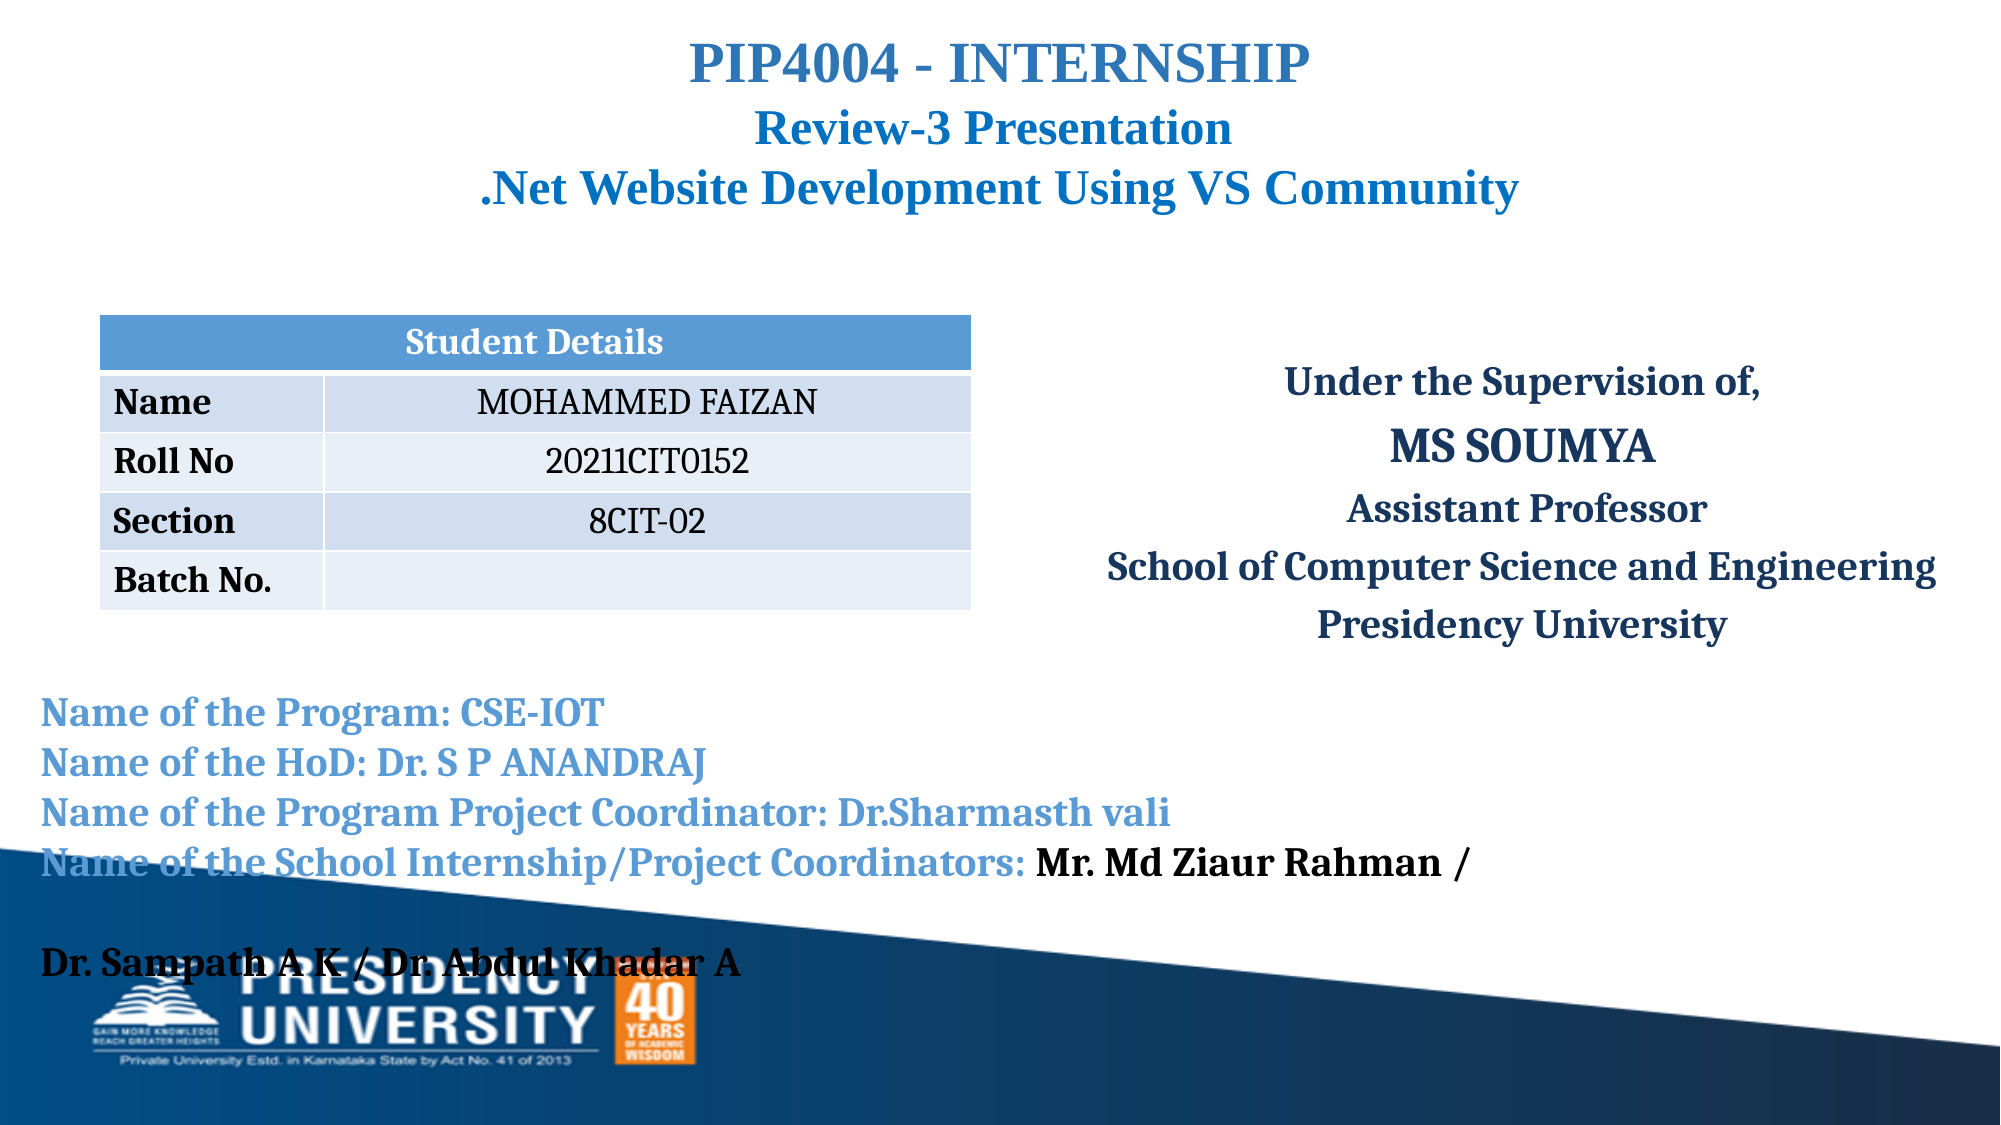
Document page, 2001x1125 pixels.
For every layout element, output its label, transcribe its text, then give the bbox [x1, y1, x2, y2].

table_cell 20211CIT0152 [325, 433, 971, 491]
table_cell Batch No. [100, 552, 323, 610]
table_cell [325, 552, 971, 610]
table_cell 8CIT-02 [325, 493, 971, 550]
table_cell Roll No [100, 433, 323, 491]
text_box PIP4004 - INTERNSHIP Review-3 Presentation .Net Website Development Using VS Community [137, 21, 1863, 278]
text_box Name of the Program: CSE-IOT Name of the HoD: Dr. S P ANANDRAJ Name of the Program Project Coordinator: Dr.Sharmasth vali Name of the School Internship/Project Coordinators: Mr. Md Ziaur Rahman / Dr. Sampath A K / Dr. Abdul Khadar A [25, 677, 2000, 934]
table_cell Name [100, 376, 323, 432]
picture [0, 845, 2000, 1125]
table_cell Section [100, 493, 323, 550]
table_cell MOHAMMED FAIZAN [325, 376, 971, 432]
text_box Under the Supervision of, MS SOUMYA Assistant Professor School of Computer Science and Engineering Presidency University [1070, 346, 1975, 677]
table_header Student Details [100, 315, 971, 370]
